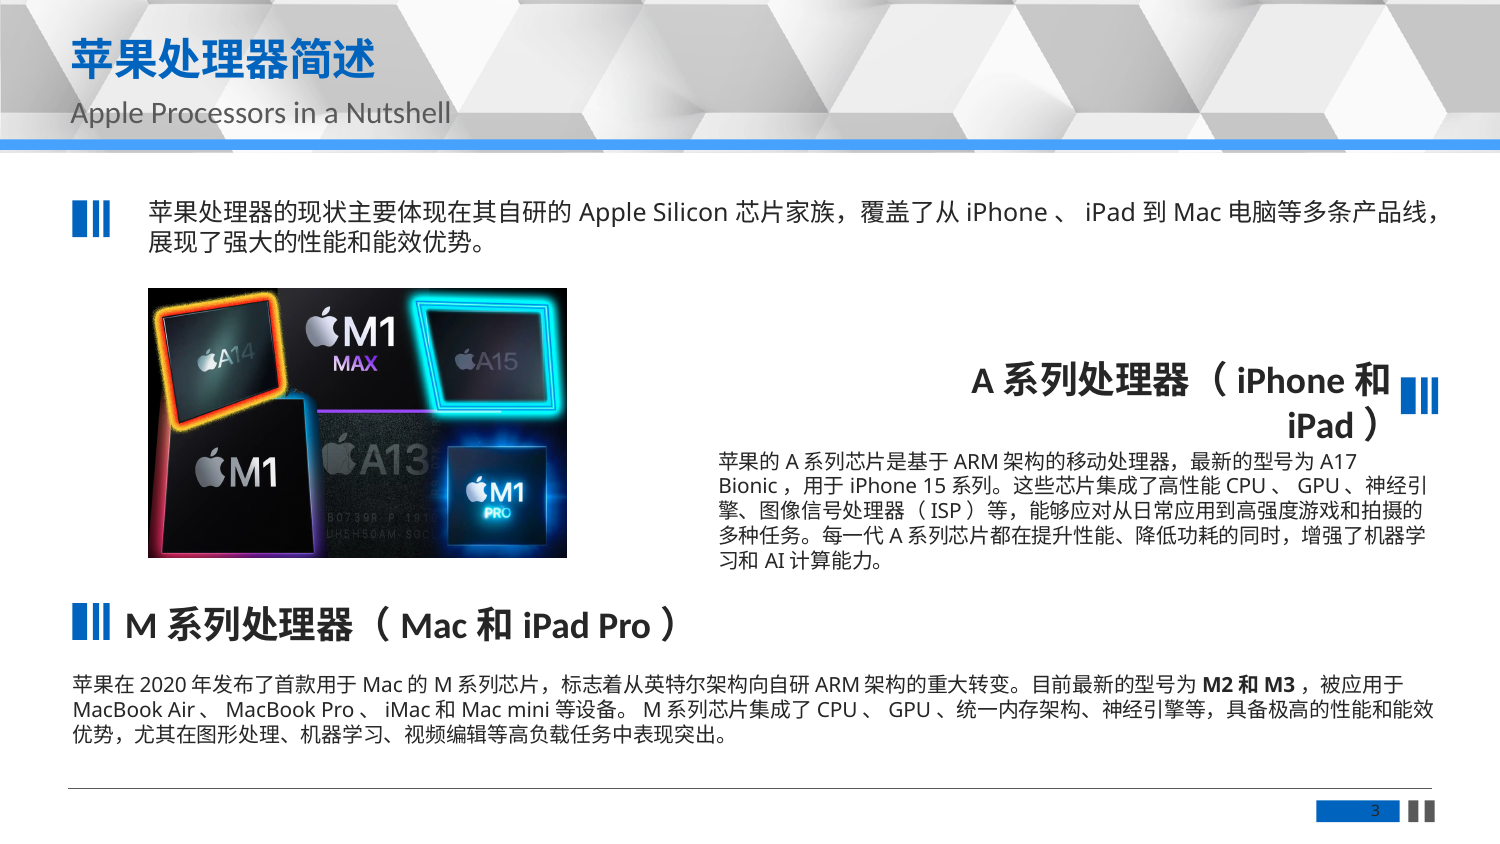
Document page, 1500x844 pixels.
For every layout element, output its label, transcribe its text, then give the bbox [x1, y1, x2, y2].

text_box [72, 200, 110, 238]
list Apple Processors in a Nutshell [55, 89, 1426, 140]
text_box 苹果在2020年发布了首款用于Mac的M系列芯片，标志着从英特尔架构向自研ARM架构的重大转变。目前最新的型号为M2和M3，被应用于MacBook Air、MacBook Pro、iMac和Mac mini等设备。M系列芯片集成了CPU、GPU、统一内存架构、神经引擎等，具备极高的性能和能效优势，尤其在图形处理、机器学习、视频编辑等高负载任务中表现突出。 [72, 671, 1439, 747]
text_box A系列处理器（iPhone和iPad） [888, 355, 1401, 446]
slide_number 3 [1321, 801, 1396, 821]
list 苹果处理器简述 [55, 22, 1426, 89]
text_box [72, 602, 110, 640]
text_box 苹果的A系列芯片是基于ARM架构的移动处理器，最新的型号为A17 Bionic，用于iPhone 15系列。这些芯片集成了高性能CPU、GPU、神经引擎、图像信号处理器（ISP）等，能够应对从日常应用到高强度游戏和拍摄的多种任务。每一代A系列芯片都在提升性能、降低功耗的同时，增强了机器学习和AI计算能力。 [718, 448, 1439, 574]
text_box 苹果处理器的现状主要体现在其自研的Apple Silicon芯片家族，覆盖了从iPhone、iPad到Mac电脑等多条产品线，展现了强大的性能和能效优势。 [148, 196, 1462, 257]
picture [0, 0, 1500, 139]
text_box M系列处理器（Mac和iPad Pro） [124, 600, 805, 646]
picture [148, 288, 567, 558]
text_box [1400, 377, 1439, 415]
